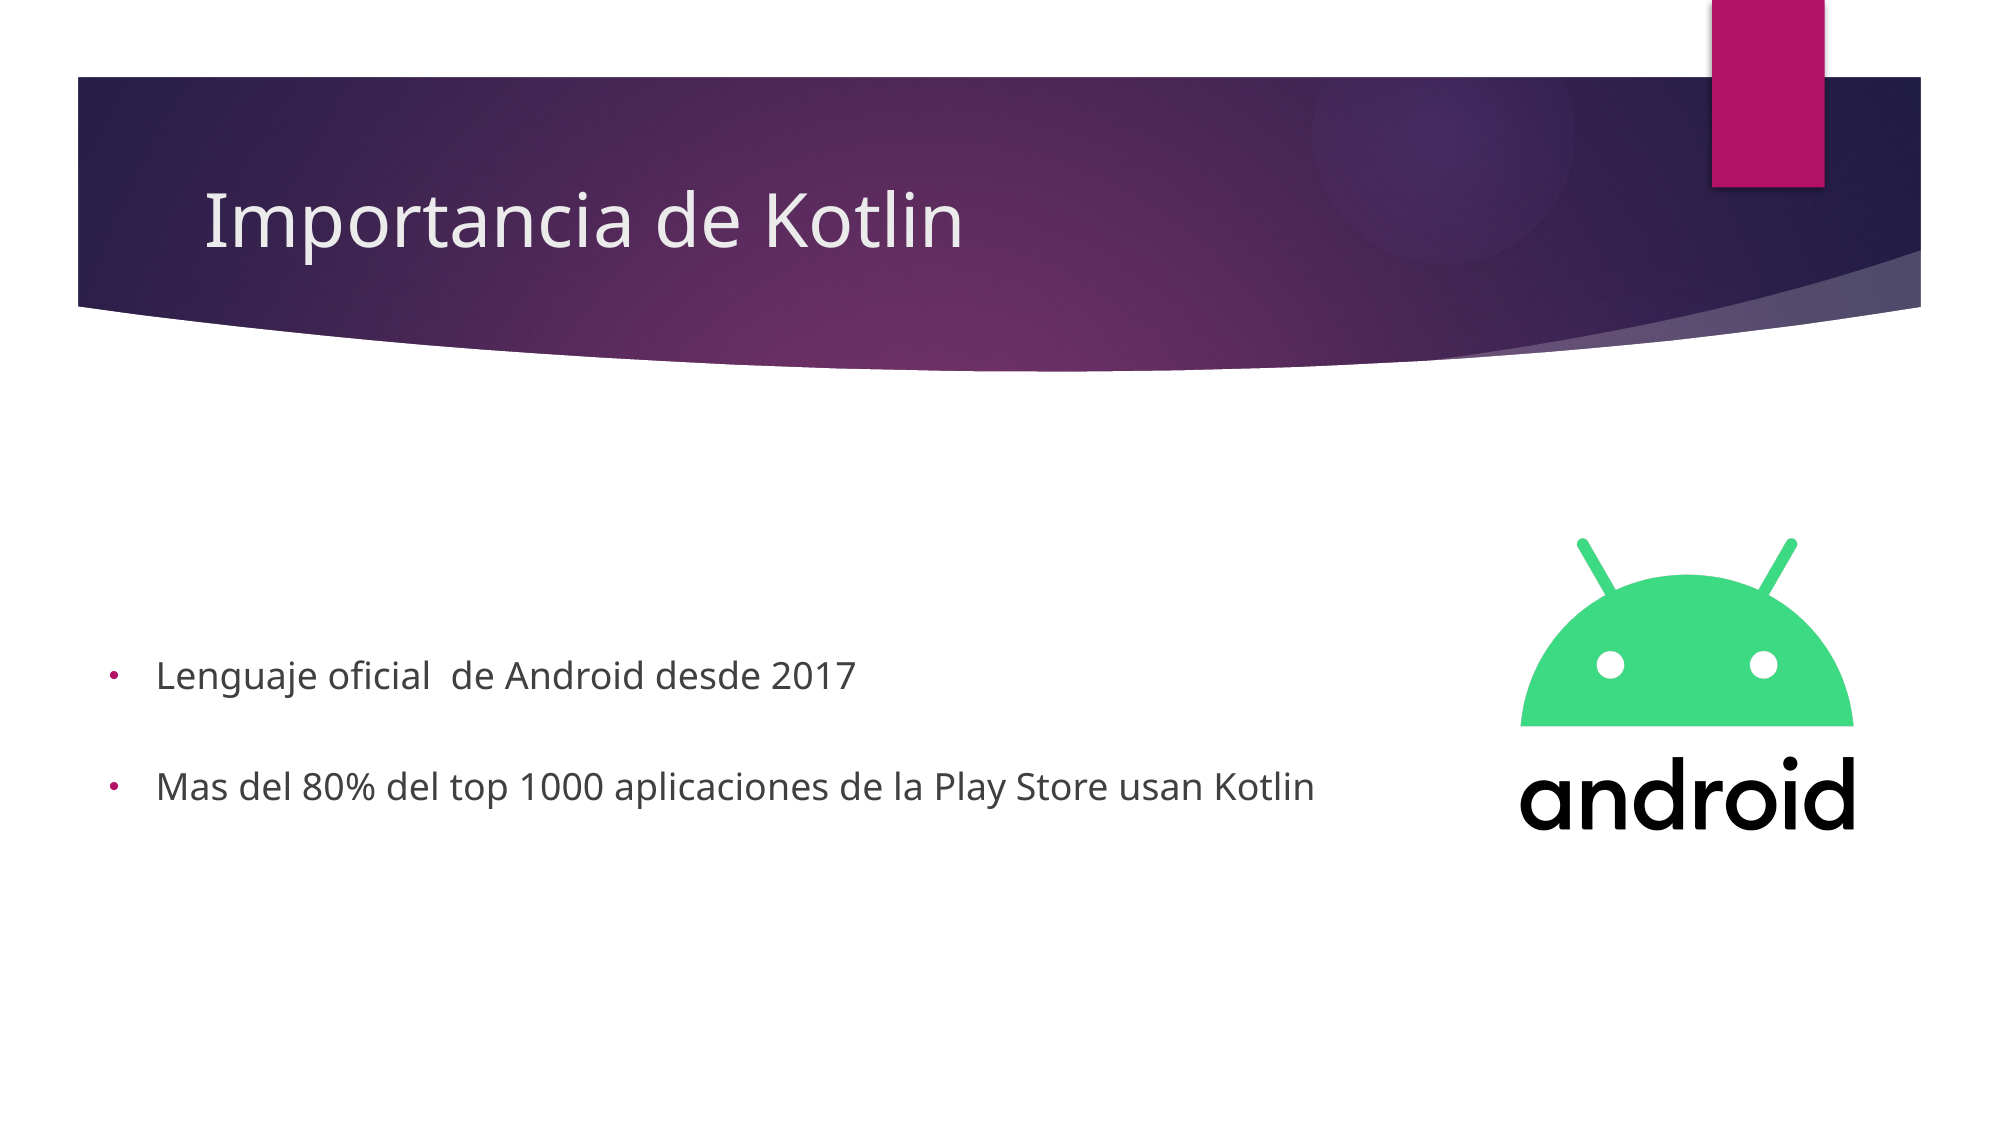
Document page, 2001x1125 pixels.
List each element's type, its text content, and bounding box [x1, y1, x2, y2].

picture [1374, 488, 2000, 881]
title Importancia de Kotlin [189, 159, 1627, 276]
list Lenguaje oficial de Android desde 2017 Mas del 80% del top 1000 aplicaciones de la Play Store usan Kotlin [93, 599, 1542, 1125]
